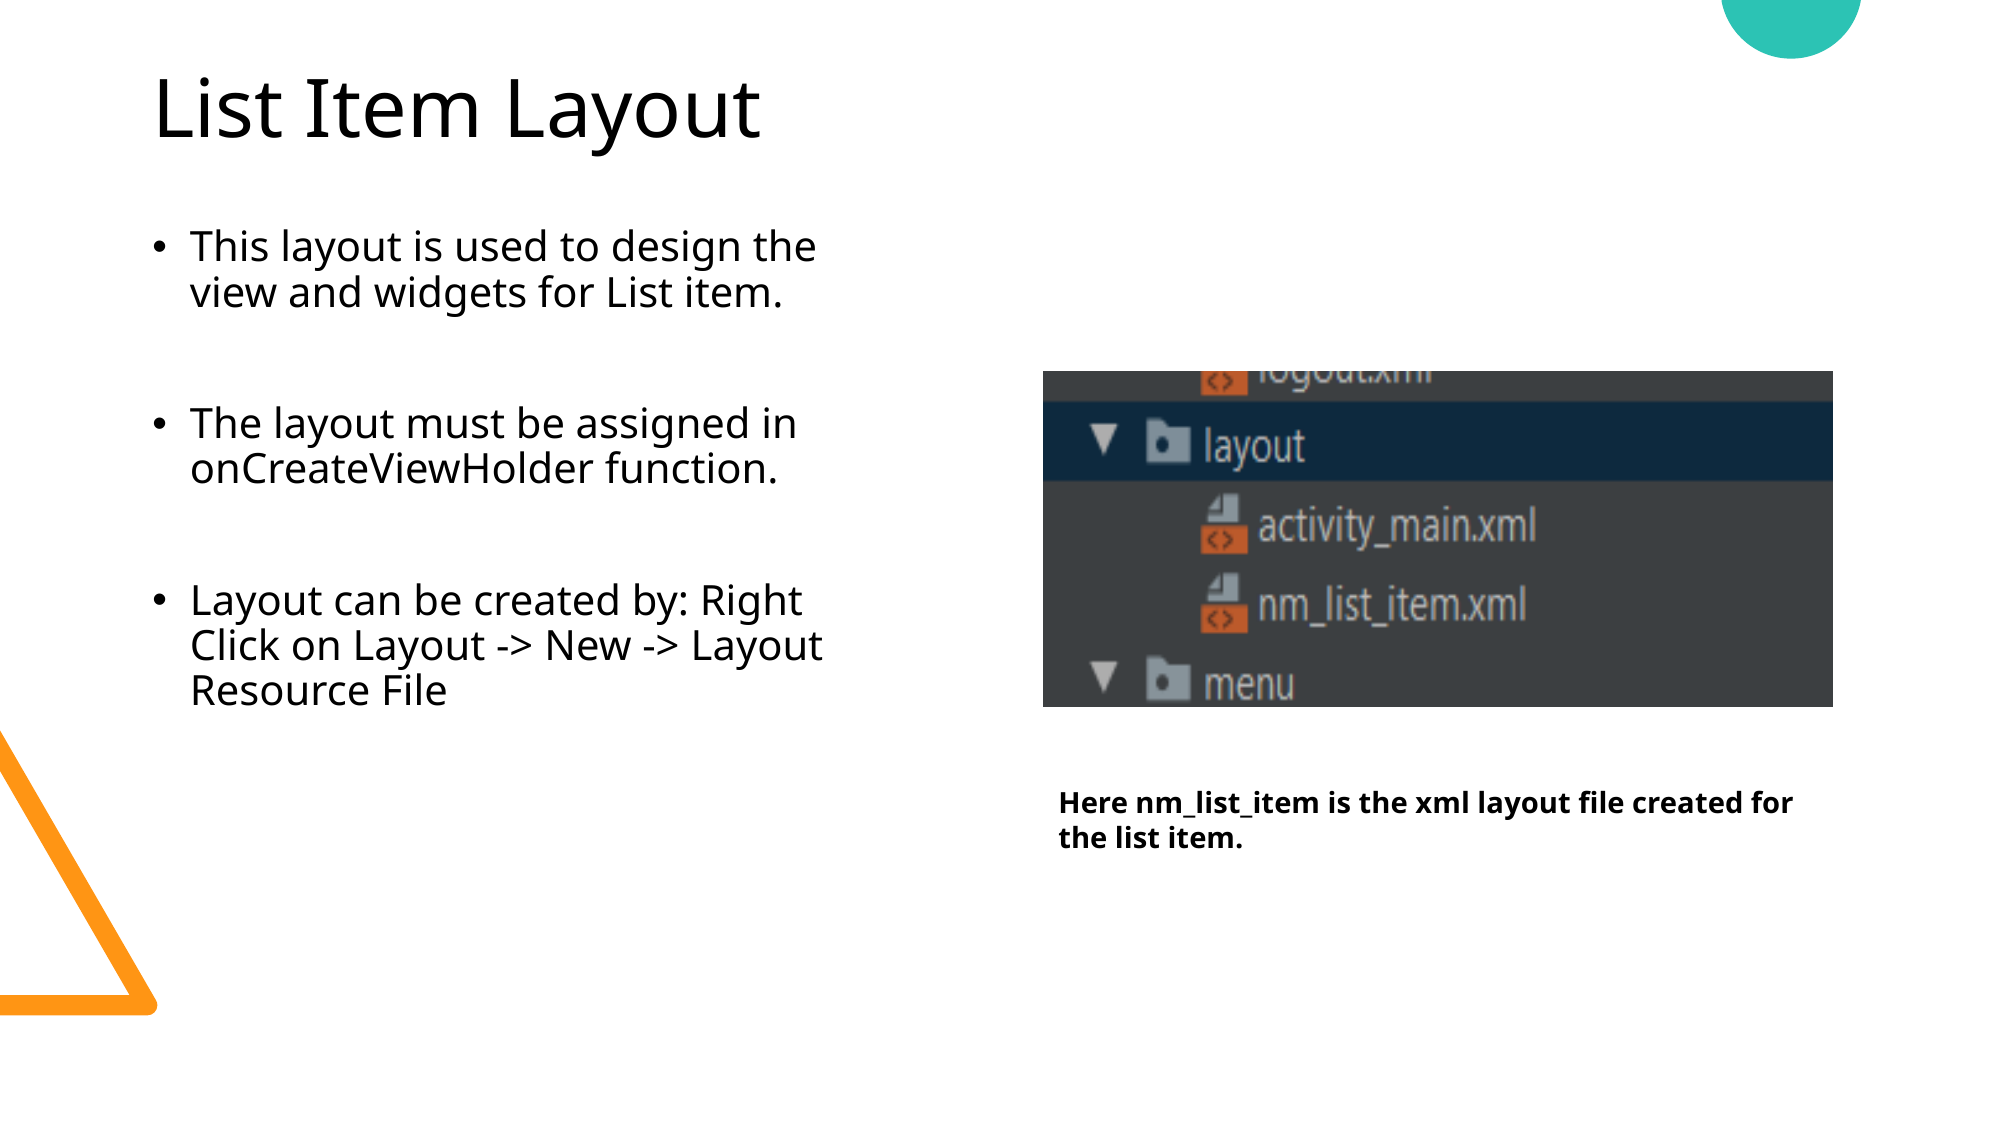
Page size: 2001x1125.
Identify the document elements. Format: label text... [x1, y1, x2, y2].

text_box Here nm_list_item is the xml layout file created for the list item. [1043, 777, 1833, 862]
list This layout is used to design the view and widgets for List item. The layout must be assigned in onCreateViewHolder function. Layout can be created by: Right Click on Layout -> New -> Layout Resource File [137, 218, 889, 909]
title List Item Layout [137, 59, 1863, 163]
picture [1043, 371, 1833, 707]
